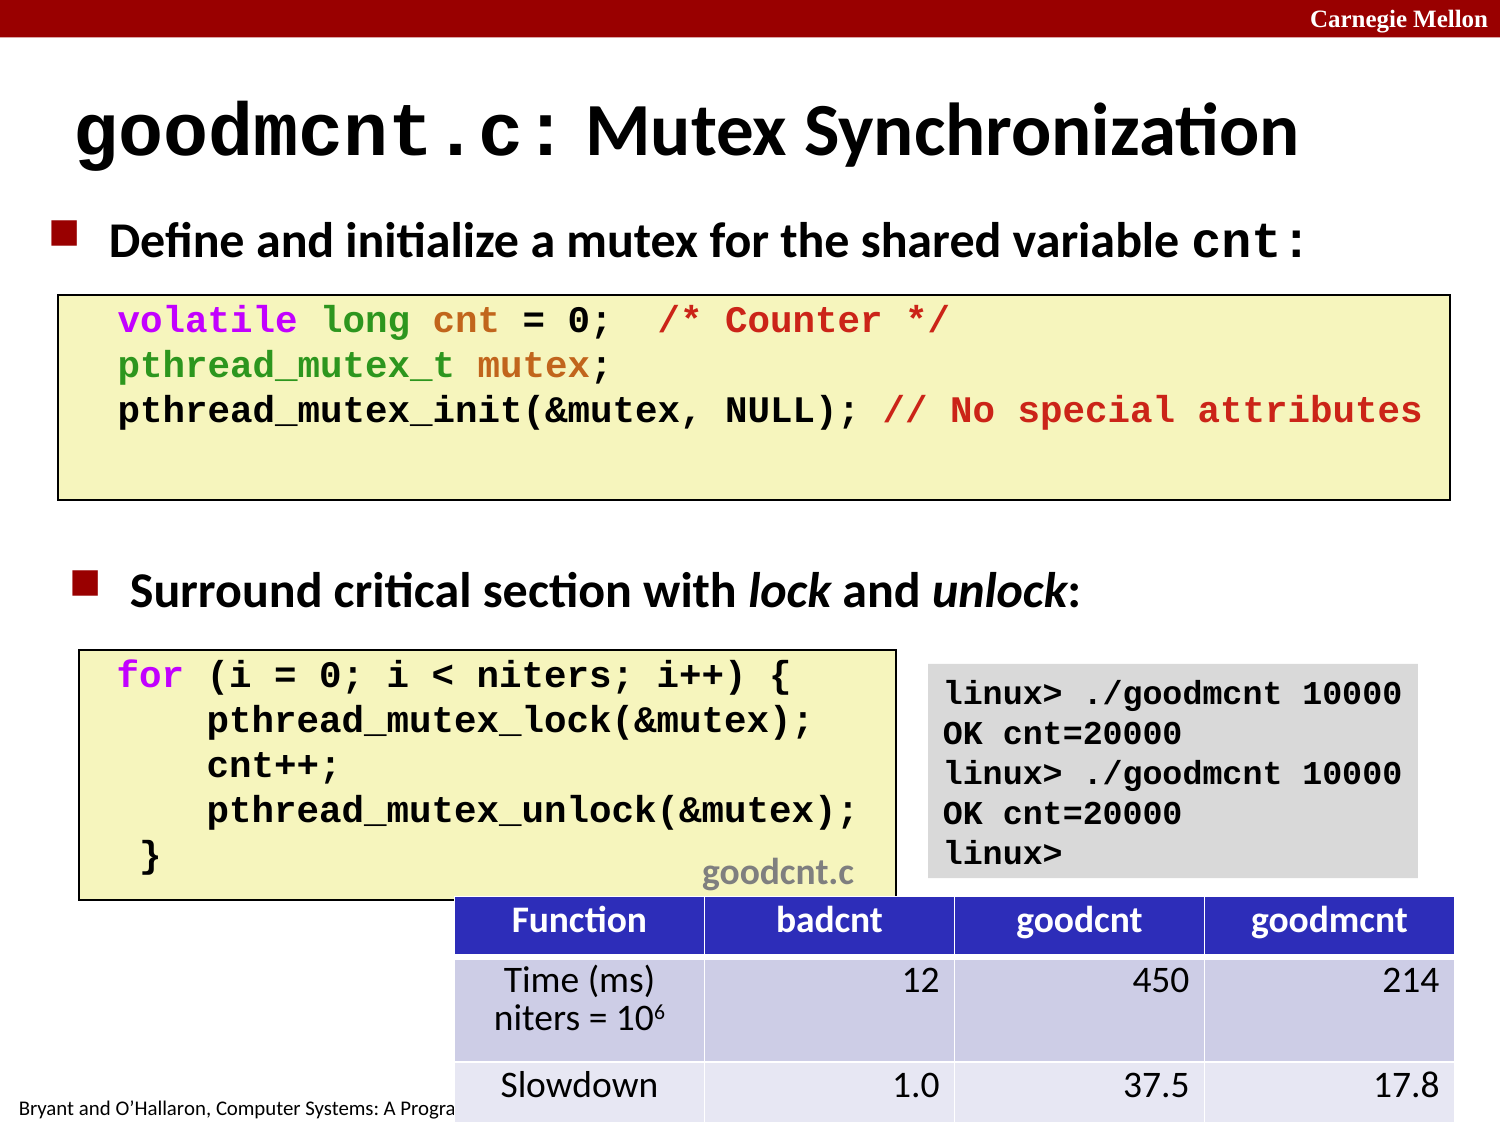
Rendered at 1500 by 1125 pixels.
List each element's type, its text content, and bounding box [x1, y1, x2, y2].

text_box Surround critical section with lock and unlock: [58, 549, 1422, 626]
table_header badcnt [705, 897, 954, 954]
title goodmcnt.c: Mutex Synchronization [58, 62, 1394, 188]
table_header goodcnt [955, 897, 1204, 954]
table_cell 450 [955, 960, 1204, 1061]
table_cell 214 [1205, 960, 1454, 1061]
text_box linux> ./goodmcnt 10000 OK cnt=20000 linux> ./goodmcnt 10000 OK cnt=20000 linux> [928, 663, 1418, 879]
table_cell 37.5 [955, 1063, 1204, 1122]
list Define and initialize a mutex for the shared variable cnt: [37, 199, 1401, 276]
table_header goodmcnt [1205, 897, 1454, 954]
table_cell Slowdown [455, 1063, 704, 1122]
text_box volatile long cnt = 0; /* Counter */ pthread_mutex_t mutex; pthread_mutex_init(&mutex, NULL); // No special attributes [57, 294, 1450, 500]
table_cell 12 [705, 960, 954, 1061]
table_header Function [455, 897, 704, 954]
table_cell 17.8 [1205, 1063, 1454, 1122]
table_cell Time (ms) niters = 106 [455, 960, 704, 1061]
table_cell 1.0 [705, 1063, 954, 1122]
text_box goodcnt.c [687, 839, 870, 896]
text_box for (i = 0; i < niters; i++) { pthread_mutex_lock(&mutex); cnt++; pthread_mutex_unlock(&mutex); } [79, 650, 897, 900]
